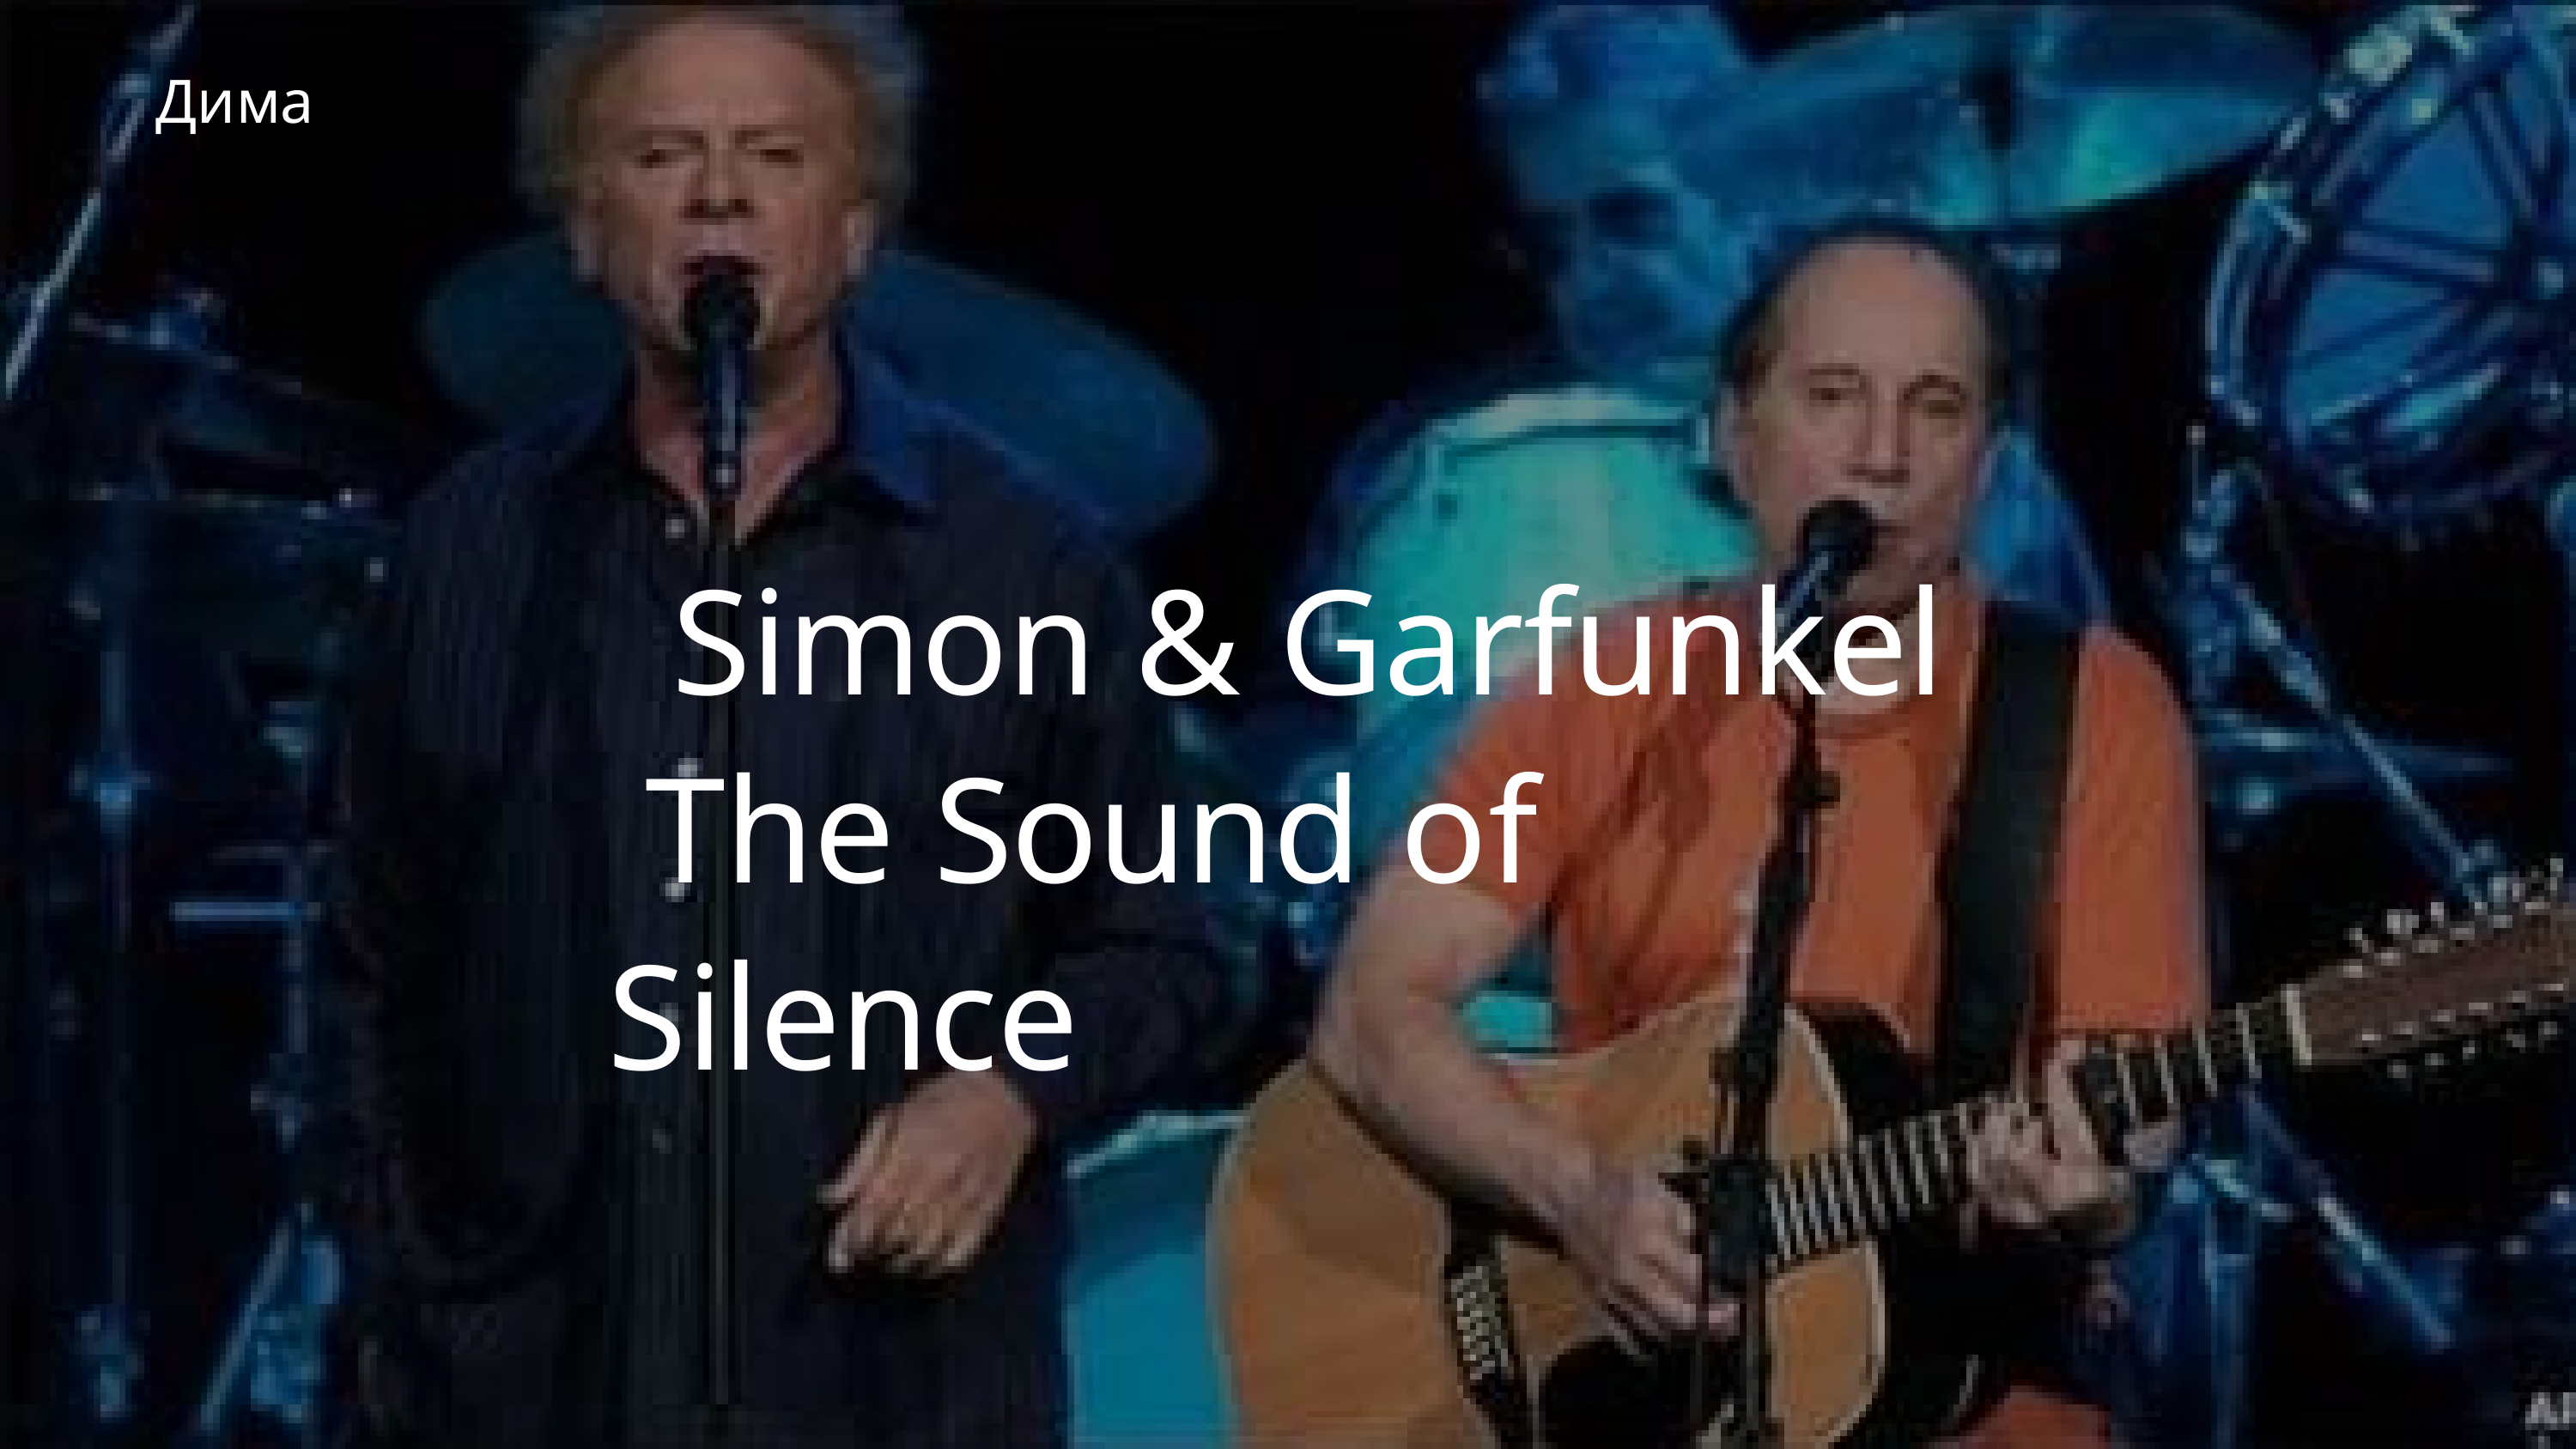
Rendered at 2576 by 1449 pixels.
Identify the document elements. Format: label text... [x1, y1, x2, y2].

picture [0, 0, 2576, 1449]
title Дима [82, 60, 2494, 306]
text_box Simon & Garfunkel The Sound of Silence [605, 534, 1970, 1100]
